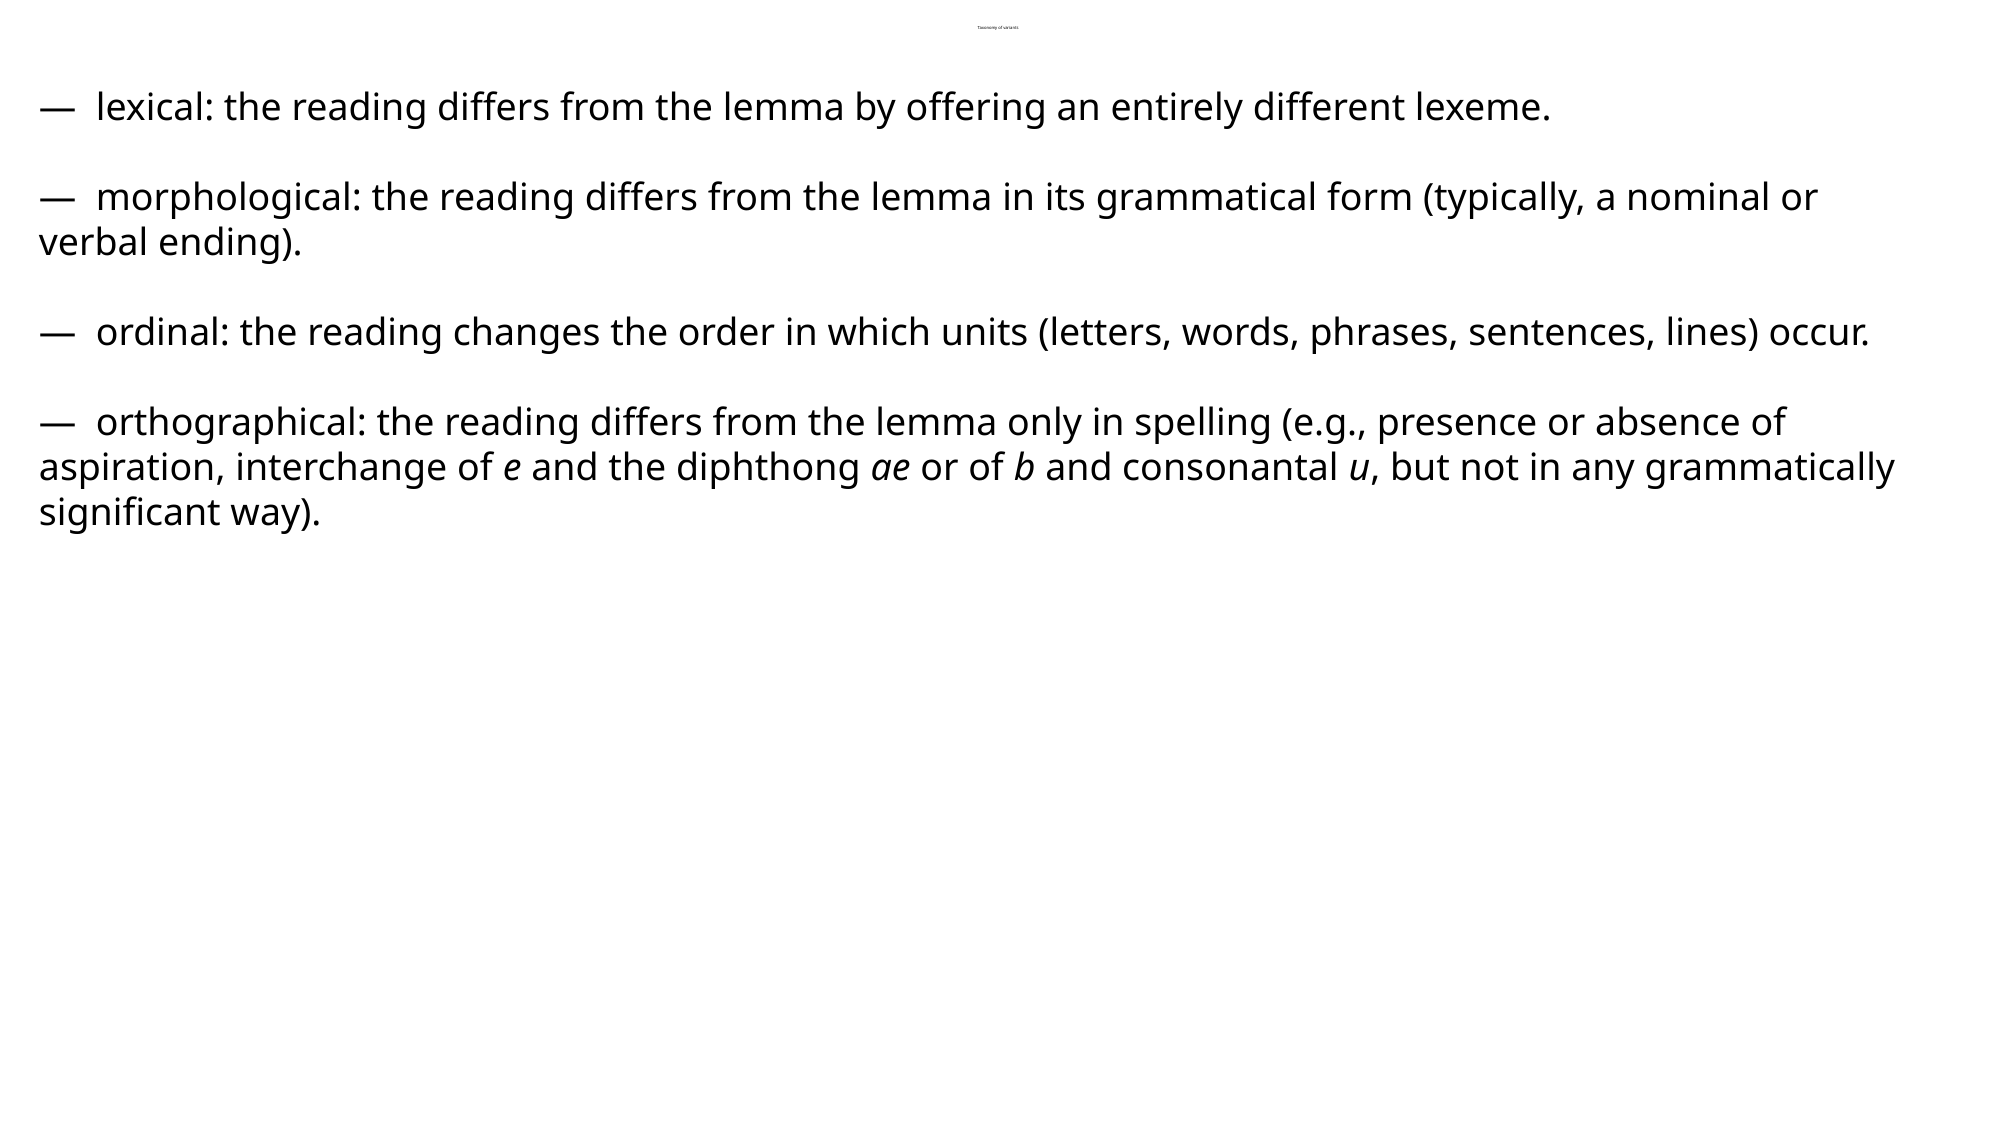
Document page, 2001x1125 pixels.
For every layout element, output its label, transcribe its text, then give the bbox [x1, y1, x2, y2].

title Taxonomy of variants [24, 18, 1973, 76]
text_box — lexical: the reading differs from the lemma by offering an entirely different lexeme. — morphological: the reading differs from the lemma in its grammatical form (typically, a nominal or verbal ending). — ordinal: the reading changes the order in which units (letters, words, phrases, sentences, lines) occur. — orthographical: the reading differs from the lemma only in spelling (e.g., presence or absence of aspiration, interchange of e and the diphthong ae or of b and consonantal u, but not in any grammatically significant way). [24, 75, 1943, 586]
